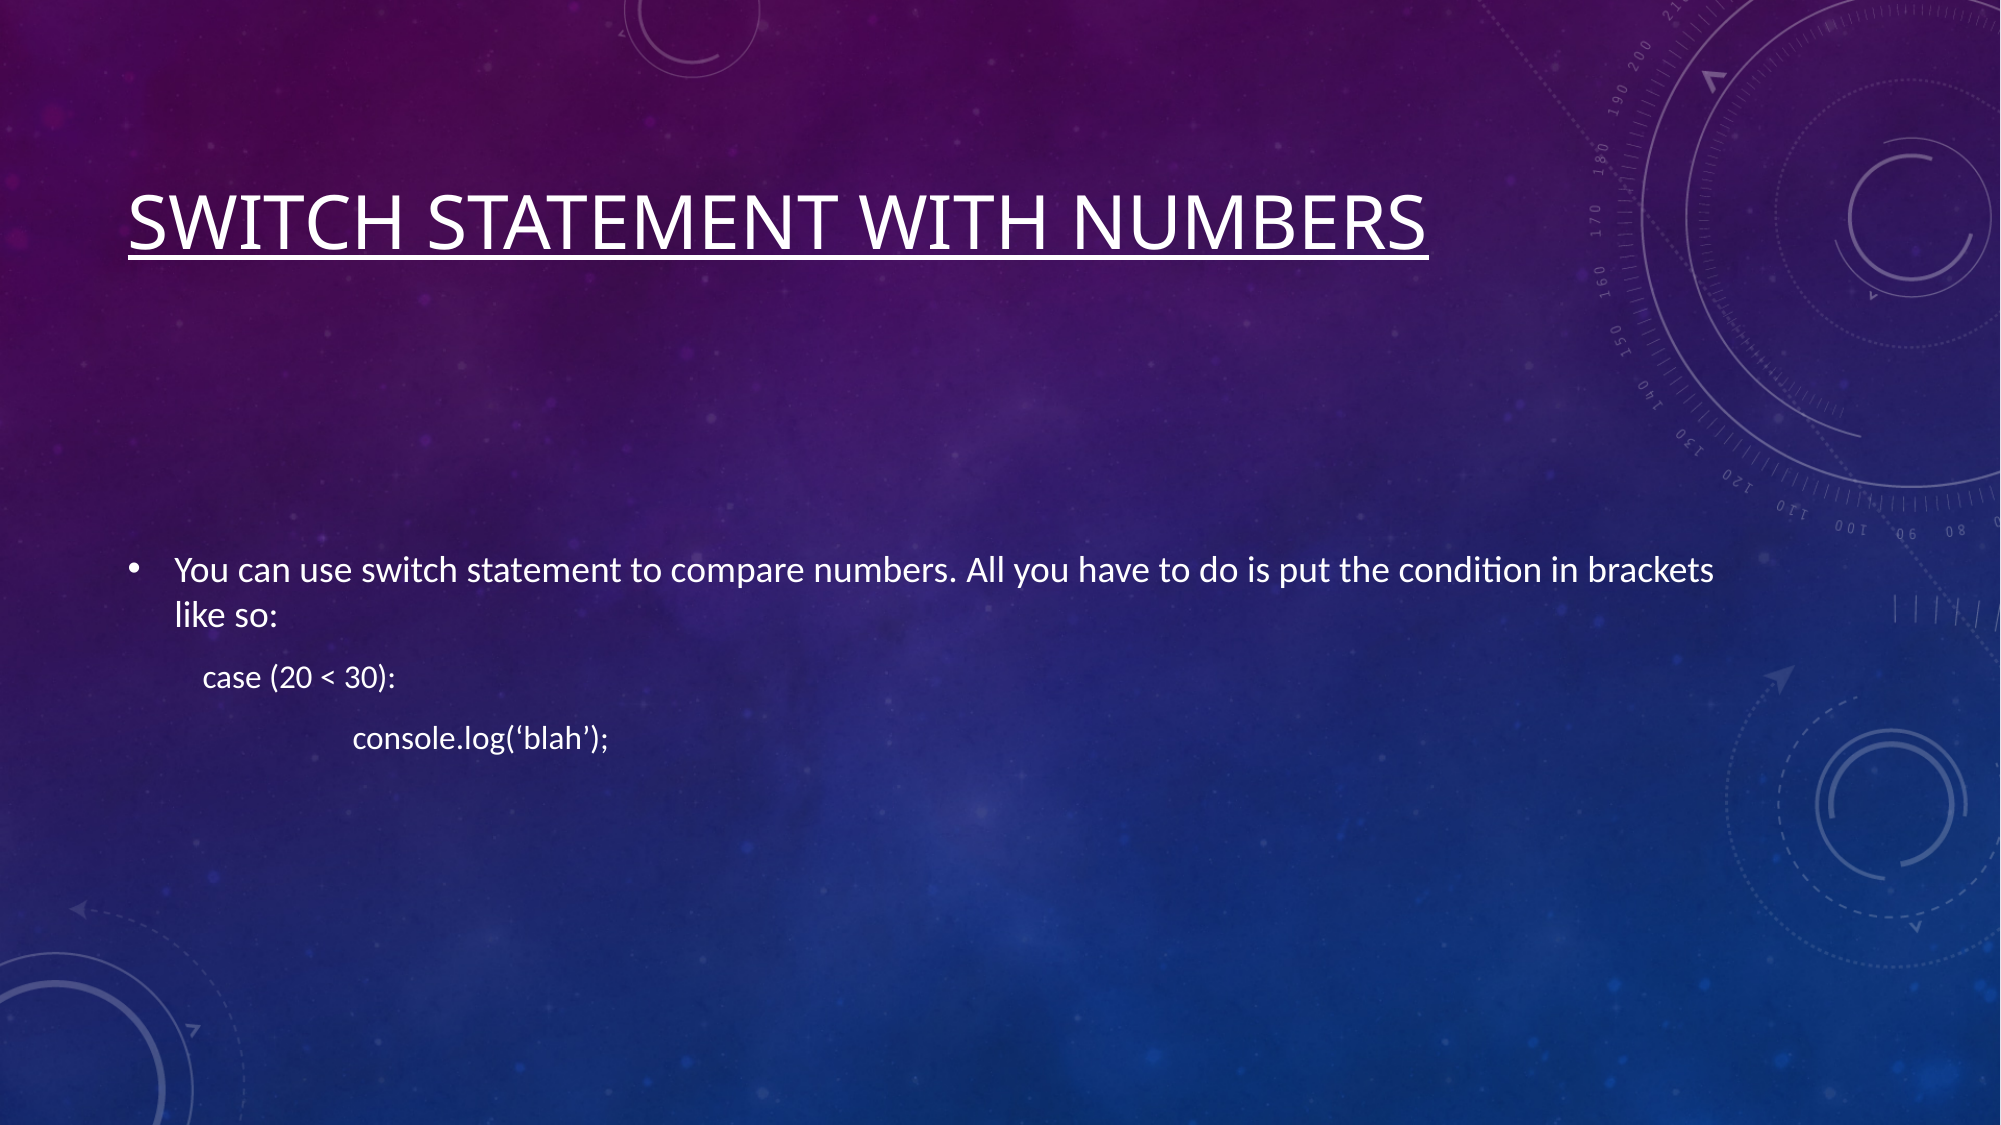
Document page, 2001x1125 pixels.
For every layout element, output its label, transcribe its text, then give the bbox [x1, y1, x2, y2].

title Switch statement with numbers [112, 99, 1775, 339]
picture [0, 0, 2001, 1125]
list You can use switch statement to compare numbers. All you have to do is put the condition in brackets like so: case (20 < 30): console.log(‘blah’); [112, 351, 1775, 950]
